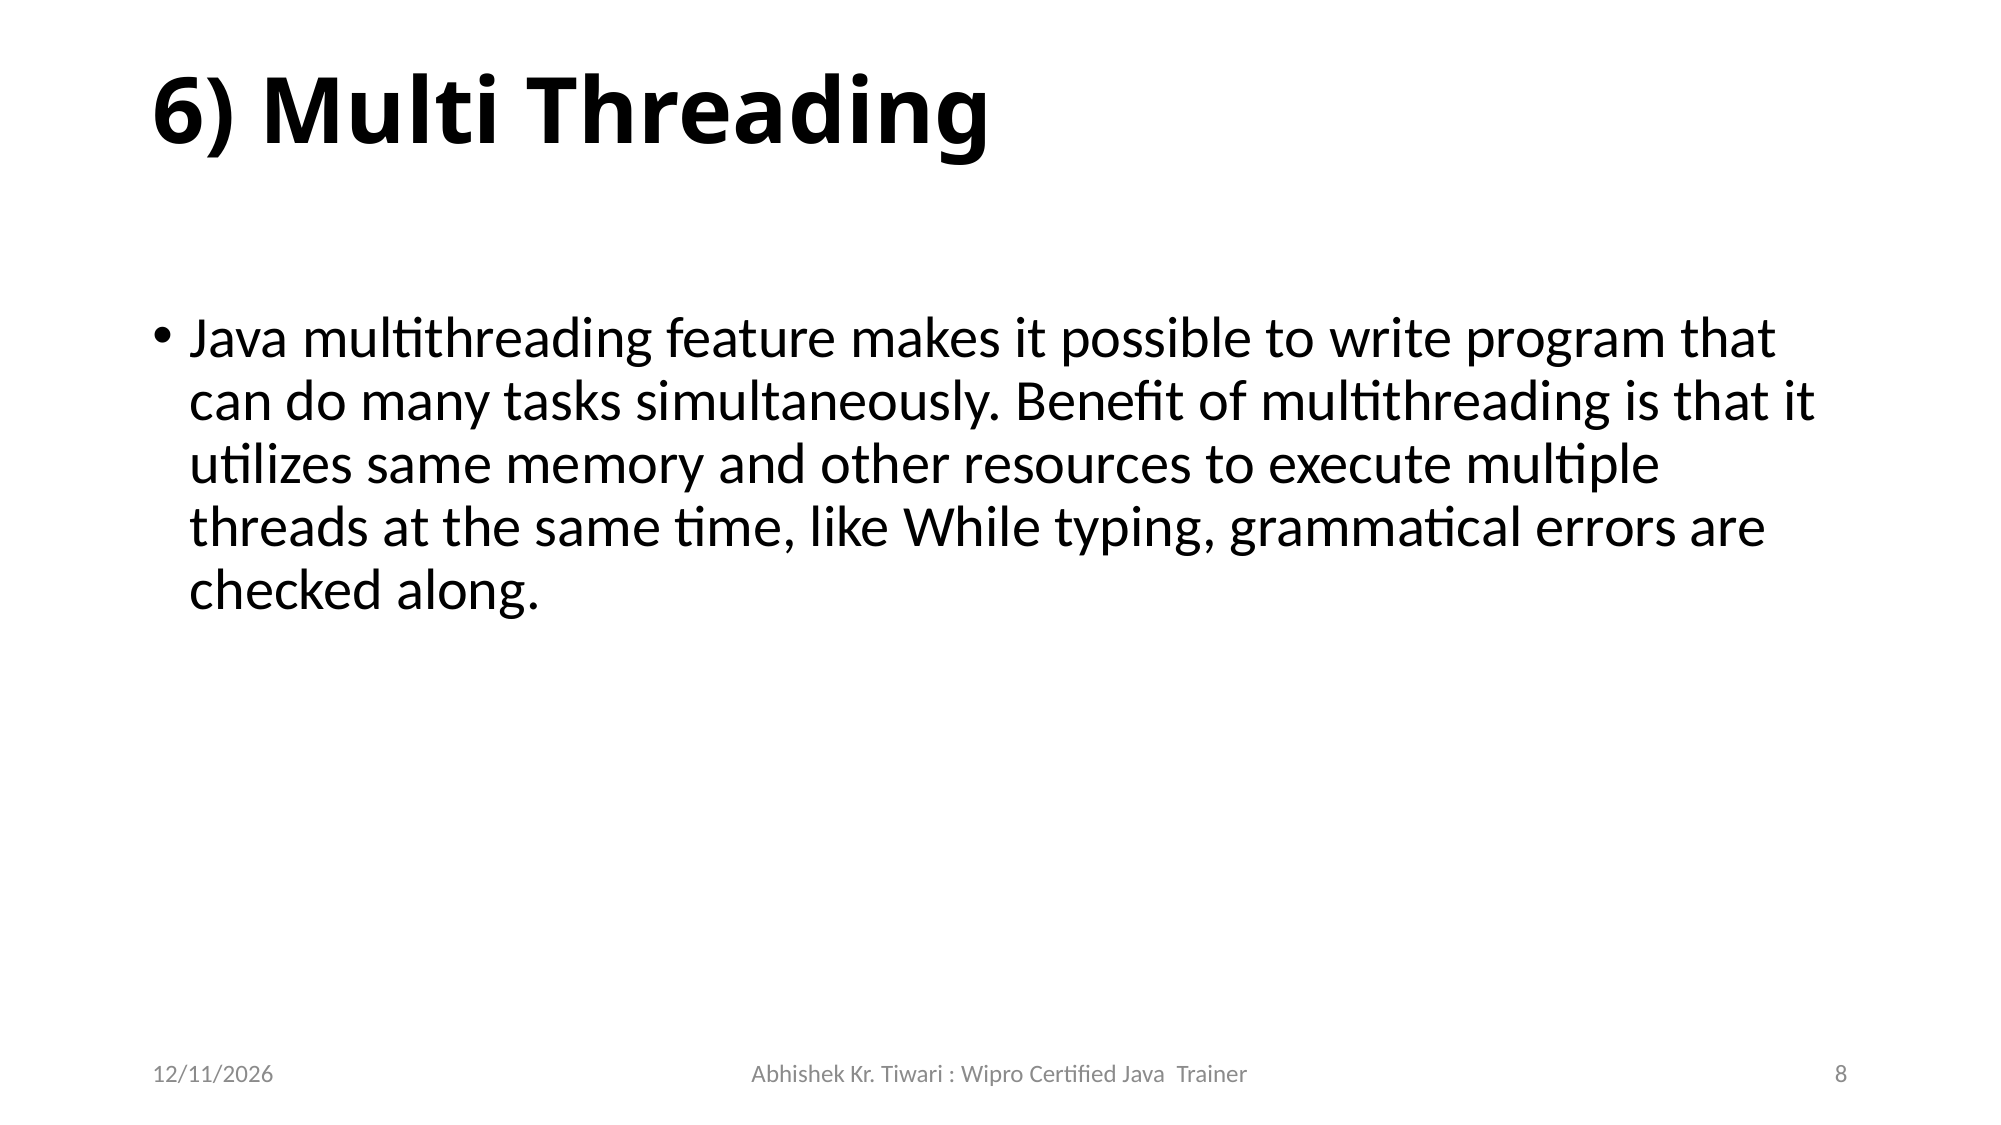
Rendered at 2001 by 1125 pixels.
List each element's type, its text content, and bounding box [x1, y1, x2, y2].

slide_number 8 [1412, 1042, 1863, 1103]
title 6) Multi Threading [137, 59, 1863, 278]
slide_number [137, 1042, 588, 1103]
footer Abhishek Kr. Tiwari : Wipro Certified Java Trainer [662, 1042, 1338, 1103]
list Java multithreading feature makes it possible to write program that can do many tasks simultaneously. Benefit of multithreading is that it utilizes same memory and other resources to execute multiple threads at the same time, like While typing, grammatical errors are checked along. [137, 299, 1863, 1014]
